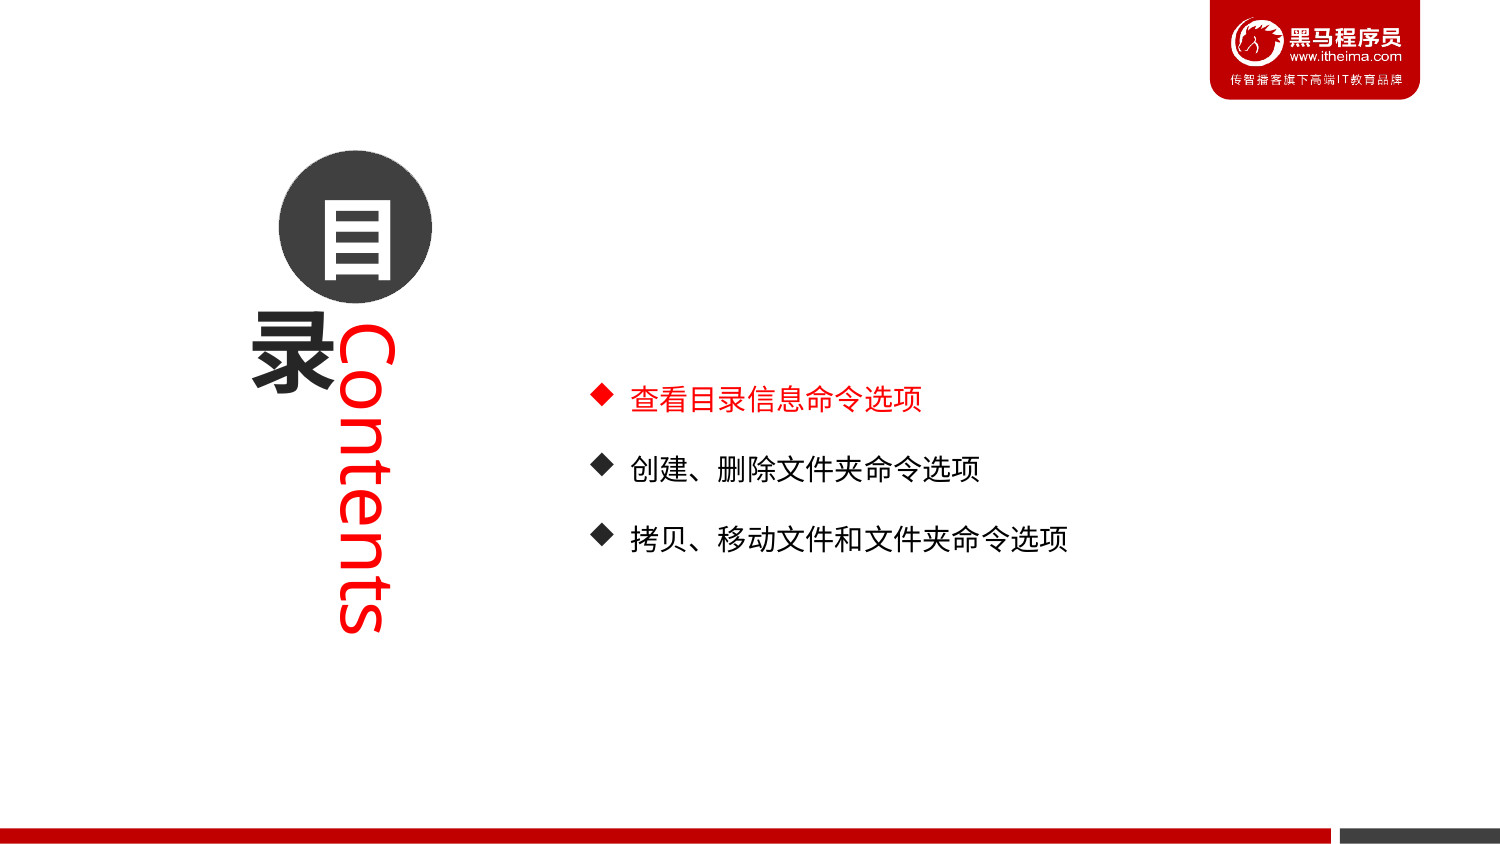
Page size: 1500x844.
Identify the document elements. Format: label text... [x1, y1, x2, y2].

picture [1212, 8, 1421, 94]
text_box 目 [278, 150, 433, 304]
text_box 查看目录信息命令选项 创建、删除文件夹命令选项 拷贝、移动文件和文件夹命令选项 [572, 338, 1282, 564]
text_box Contents [321, 314, 427, 749]
text_box 录 [218, 288, 339, 410]
